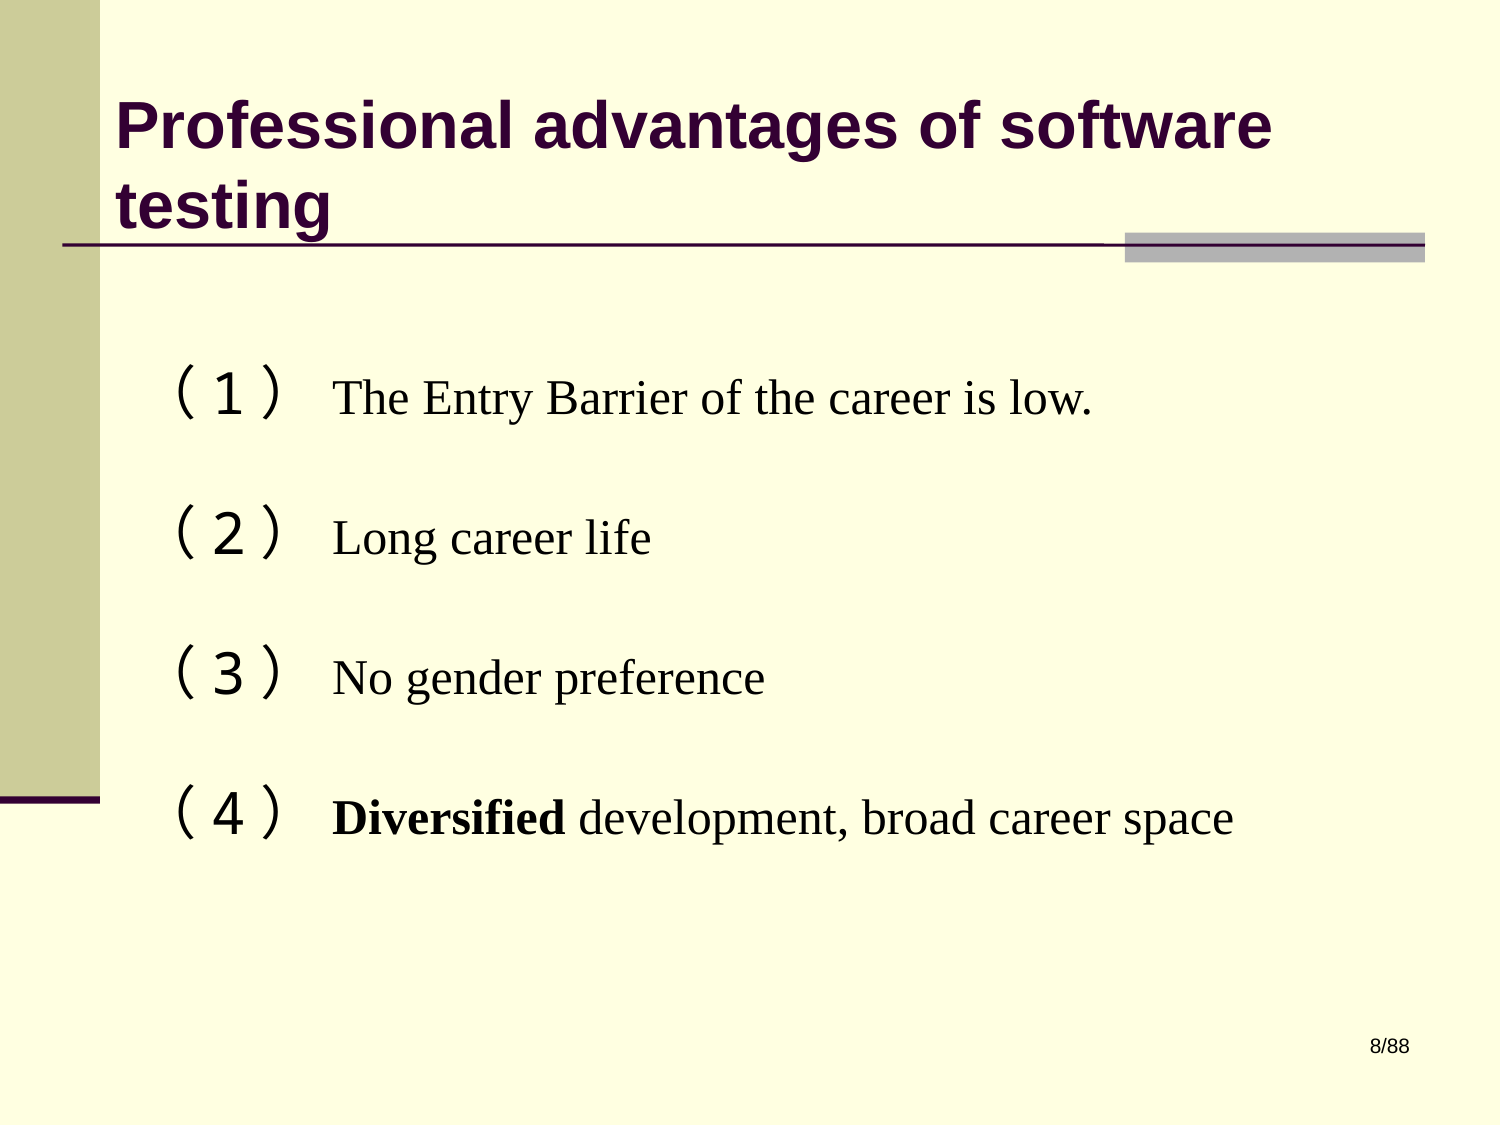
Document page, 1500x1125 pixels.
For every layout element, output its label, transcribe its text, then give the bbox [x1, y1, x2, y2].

slide_number 8/88 [1112, 1025, 1425, 1100]
text_box （1）The Entry Barrier of the career is low. （2）Long career life （3）No gender preference （4）Diversified development, broad career space [123, 278, 1424, 854]
title Professional advantages of software testing [100, 90, 1376, 233]
